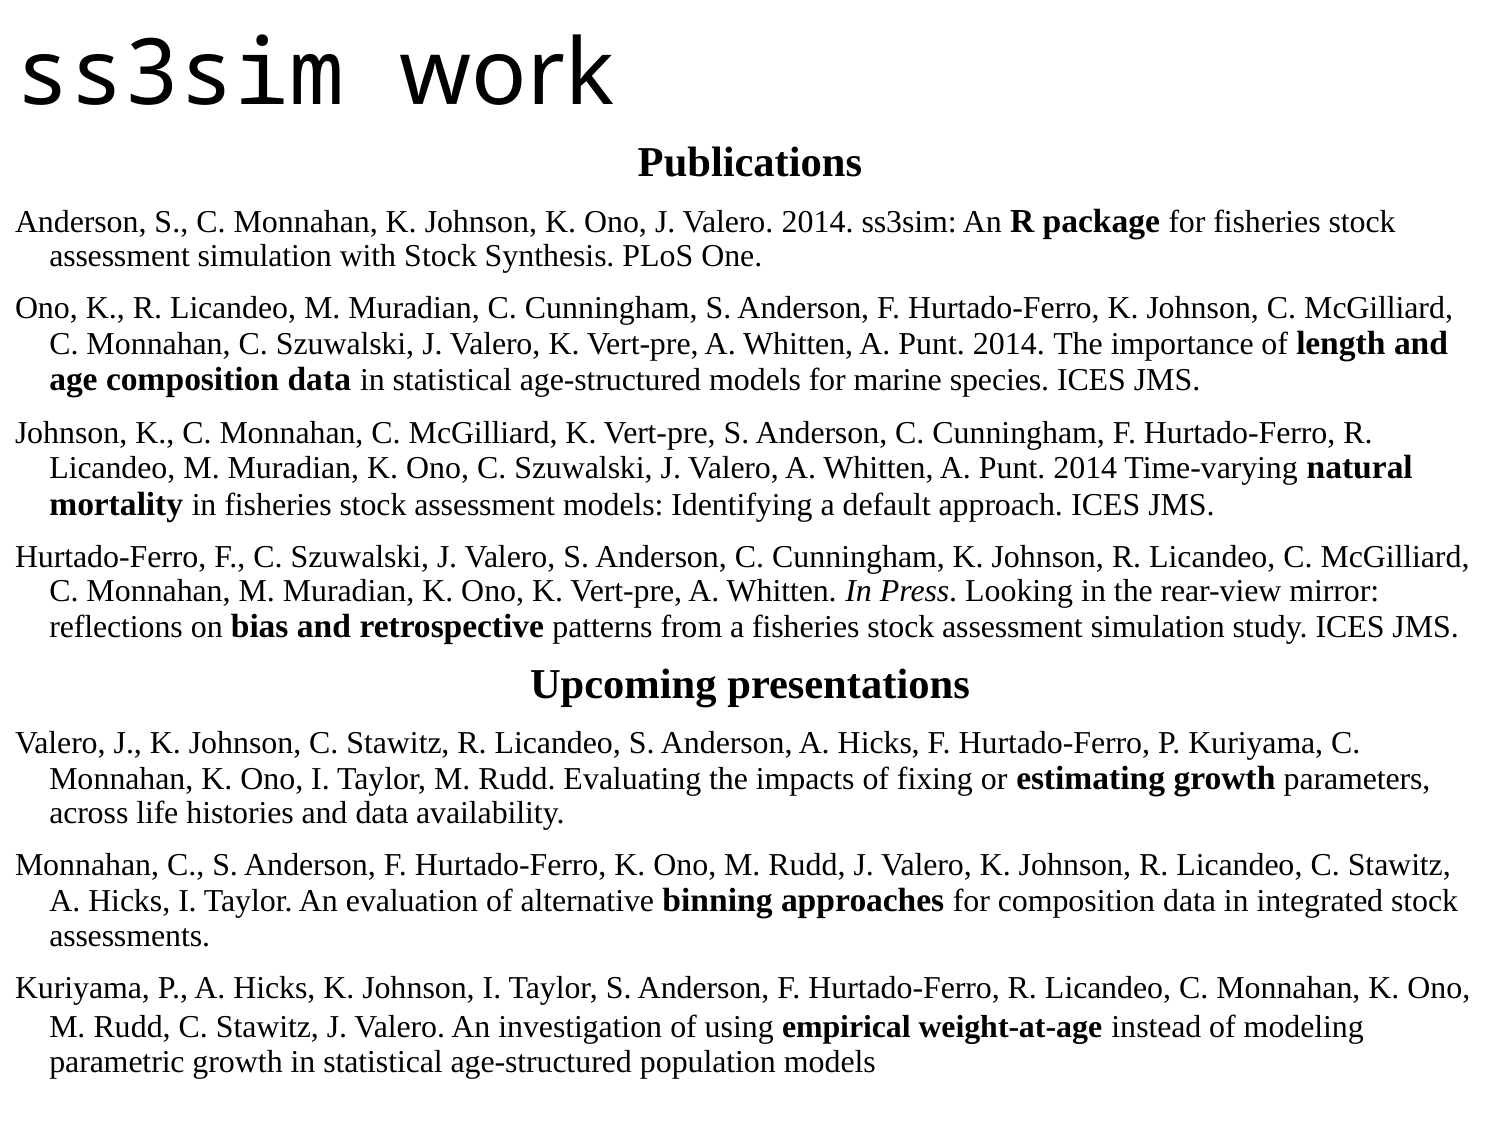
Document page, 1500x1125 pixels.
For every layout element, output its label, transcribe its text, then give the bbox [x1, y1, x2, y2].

list Publications Anderson, S., C. Monnahan, K. Johnson, K. Ono, J. Valero. 2014. ss3sim: An R package for fisheries stock assessment simulation with Stock Synthesis. PLoS One. Ono, K., R. Licandeo, M. Muradian, C. Cunningham, S. Anderson, F. Hurtado-Ferro, K. Johnson, C. McGilliard, C. Monnahan, C. Szuwalski, J. Valero, K. Vert-pre, A. Whitten, A. Punt. 2014. The importance of length and age composition data in statistical age-structured models for marine species. ICES JMS. Johnson, K., C. Monnahan, C. McGilliard, K. Vert-pre, S. Anderson, C. Cunningham, F. Hurtado-Ferro, R. Licandeo, M. Muradian, K. Ono, C. Szuwalski, J. Valero, A. Whitten, A. Punt. 2014 Time-varying natural mortality in fisheries stock assessment models: Identifying a default approach. ICES JMS. Hurtado-Ferro, F., C. Szuwalski, J. Valero, S. Anderson, C. Cunningham, K. Johnson, R. Licandeo, C. McGilliard, C. Monnahan, M. Muradian, K. Ono, K. Vert-pre, A. Whitten. In Press. Looking in the rear-view mirror: reflections on bias and retrospective patterns from a fisheries stock assessment simulation study. ICES JMS. Upcoming presentations Valero, J., K. Johnson, C. Stawitz, R. Licandeo, S. Anderson, A. Hicks, F. Hurtado-Ferro, P. Kuriyama, C. Monnahan, K. Ono, I. Taylor, M. Rudd. Evaluating the impacts of fixing or estimating growth parameters, across life histories and data availability. Monnahan, C., S. Anderson, F. Hurtado-Ferro, K. Ono, M. Rudd, J. Valero, K. Johnson, R. Licandeo, C. Stawitz, A. Hicks, I. Taylor. An evaluation of alternative binning approaches for composition data in integrated stock assessments. Kuriyama, P., A. Hicks, K. Johnson, I. Taylor, S. Anderson, F. Hurtado-Ferro, R. Licandeo, C. Monnahan, K. Ono, M. Rudd, C. Stawitz, J. Valero. An investigation of using empirical weight-at-age instead of modeling parametric growth in statistical age-structured population models [0, 132, 1500, 1125]
title ss3sim work [0, 1, 1397, 132]
